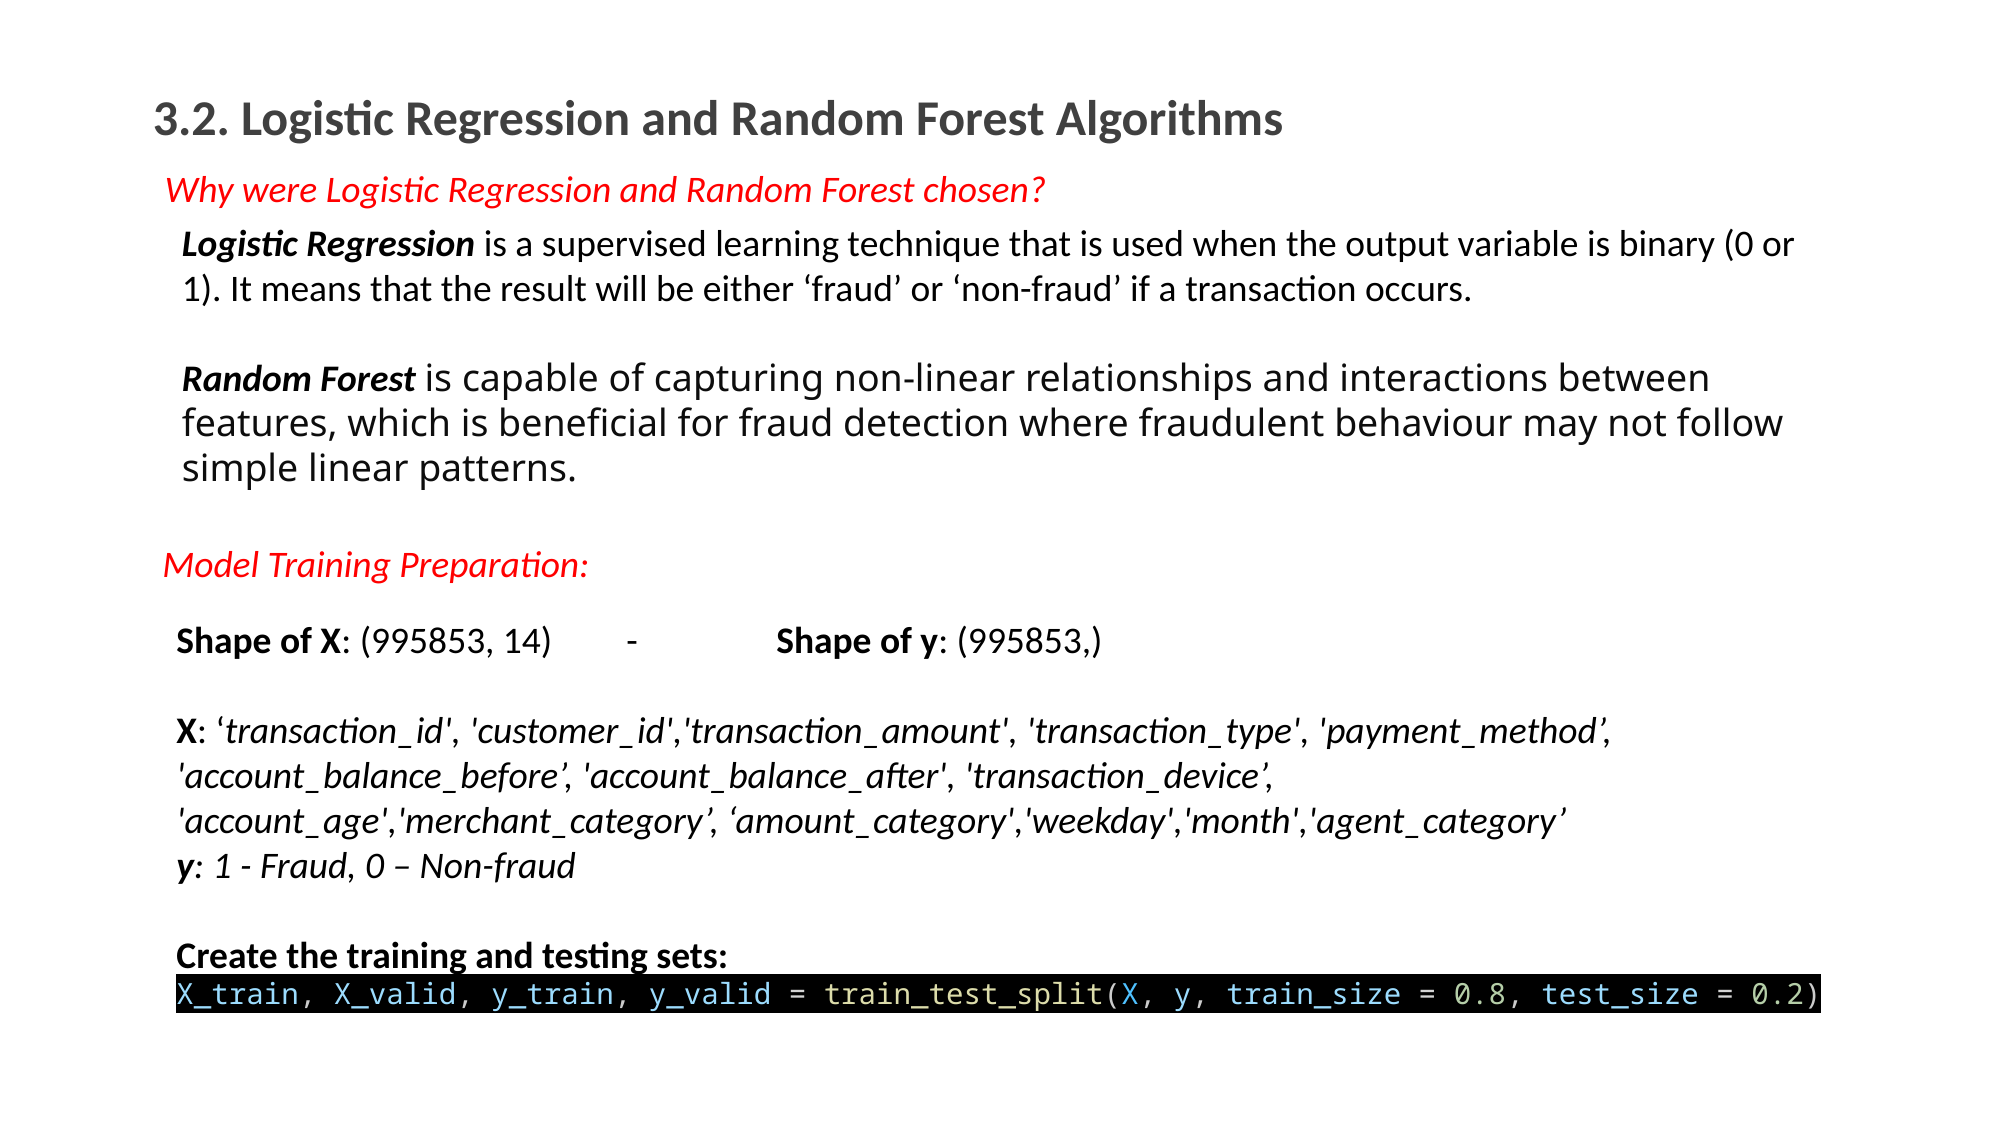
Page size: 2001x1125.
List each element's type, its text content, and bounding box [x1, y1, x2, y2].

text_box 3.2. Logistic Regression and Random Forest Algorithms [126, 77, 1428, 153]
text_box Shape of X: (995853, 14) - Shape of y: (995853,) X: ‘transaction_id', 'customer_id','transaction_amount', 'transaction_type', 'payment_method’, 'account_balance_before’, 'account_balance_after', 'transaction_device’, 'account_age','merchant_category’, ‘amount_category','weekday','month','agent_category’ y: 1 - Fraud, 0 – Non-fraud Create the training and testing sets: X_train, X_valid, y_train, y_valid = train_test_split(X, y, train_size = 0.8, test_size = 0.2) [161, 608, 1839, 1125]
text_box Logistic Regression is a supervised learning technique that is used when the output variable is binary (0 or 1). It means that the result will be either ‘fraud’ or ‘non-fraud’ if a transaction occurs. Random Forest is capable of capturing non-linear relationships and interactions between features, which is beneficial for fraud detection where fraudulent behaviour may not follow simple linear patterns. [167, 211, 1844, 497]
text_box Model Training Preparation: [147, 532, 605, 592]
text_box Why were Logistic Regression and Random Forest chosen? [149, 157, 1063, 218]
